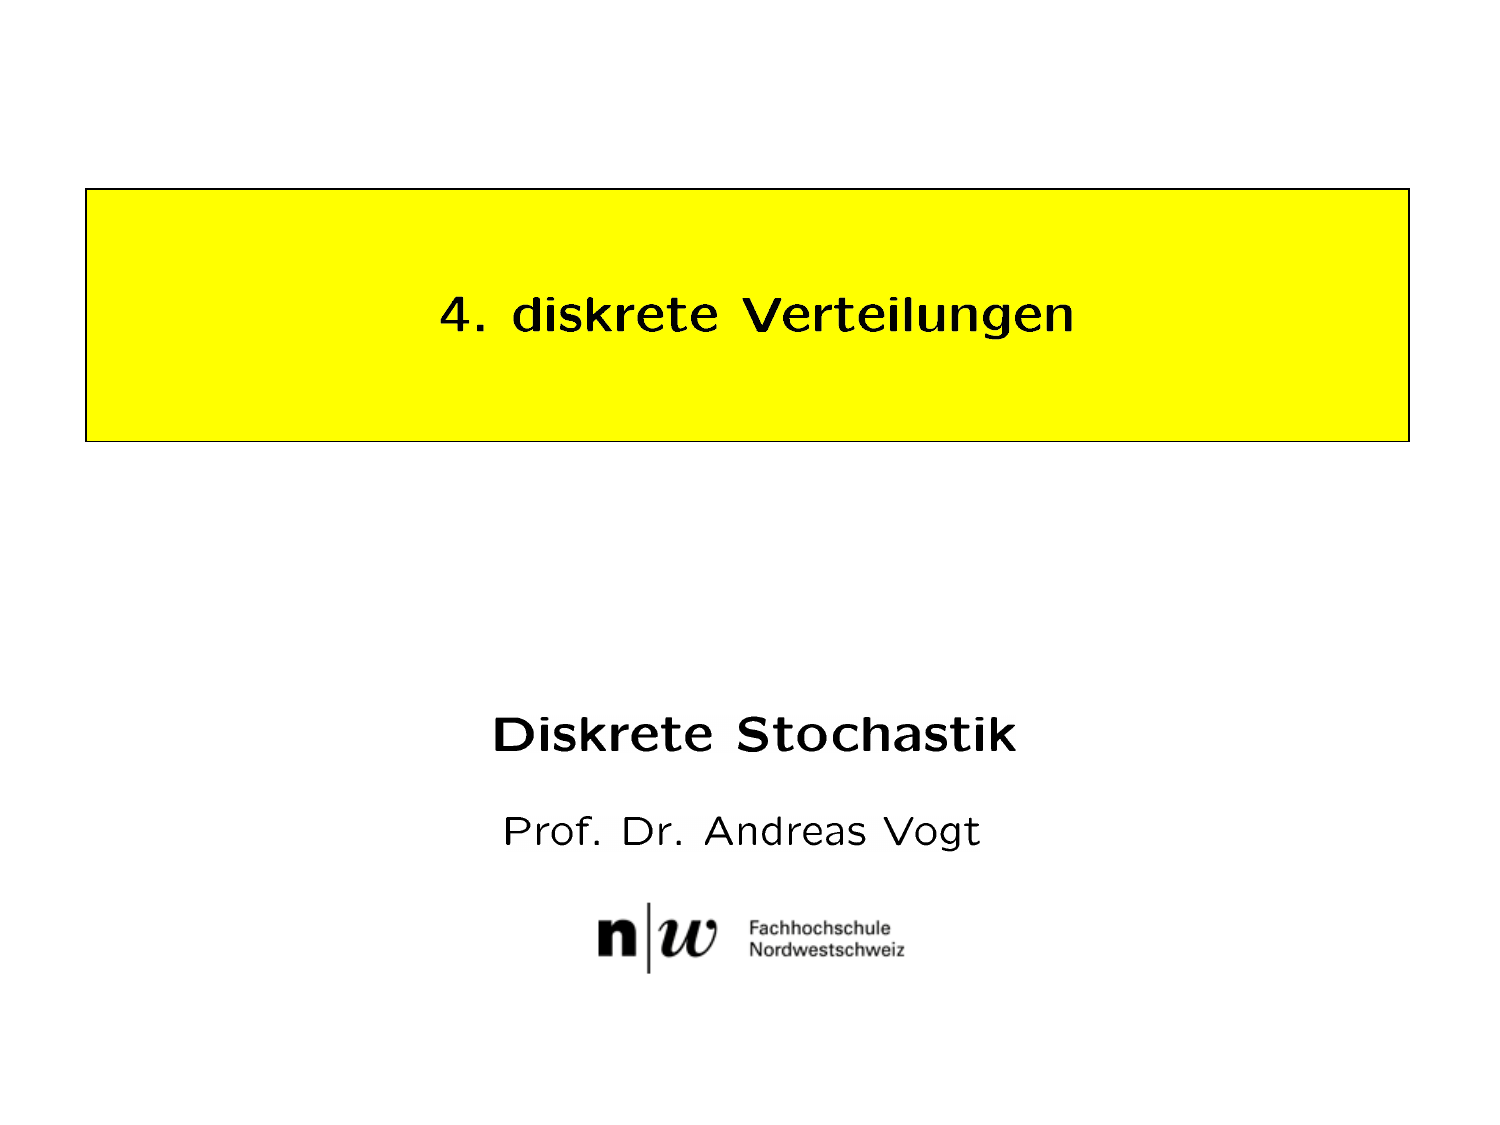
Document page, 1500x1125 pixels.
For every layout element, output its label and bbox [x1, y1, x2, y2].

picture [438, 296, 1073, 341]
picture [495, 715, 1016, 754]
picture [497, 881, 920, 996]
picture [506, 816, 980, 852]
text_box [86, 189, 1410, 442]
